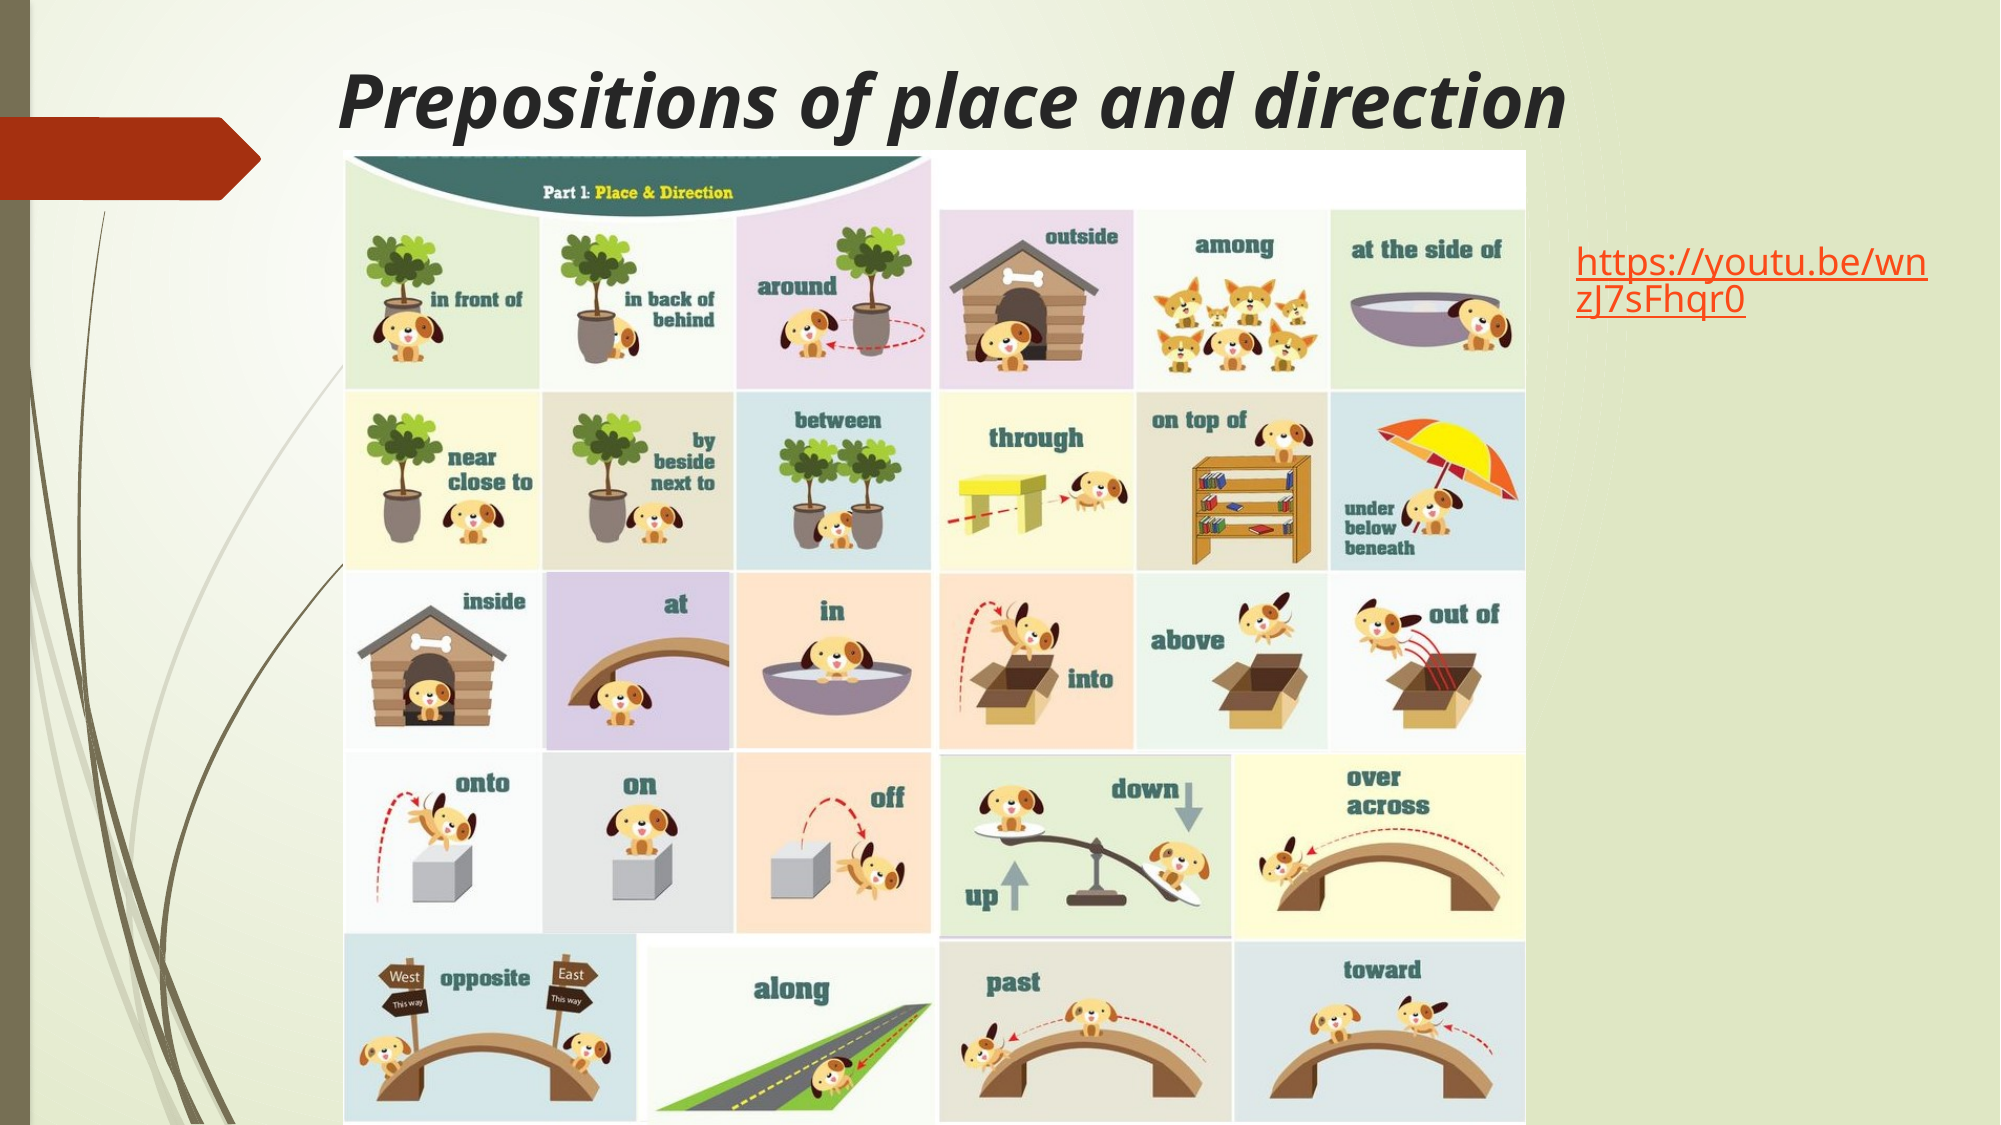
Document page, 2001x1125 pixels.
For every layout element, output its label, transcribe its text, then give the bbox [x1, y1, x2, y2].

picture [342, 150, 1526, 1125]
title Prepositions of place and direction [322, 45, 1783, 164]
text_box https://youtu.be/wnzJ7sFhqr0 [1560, 230, 1958, 296]
